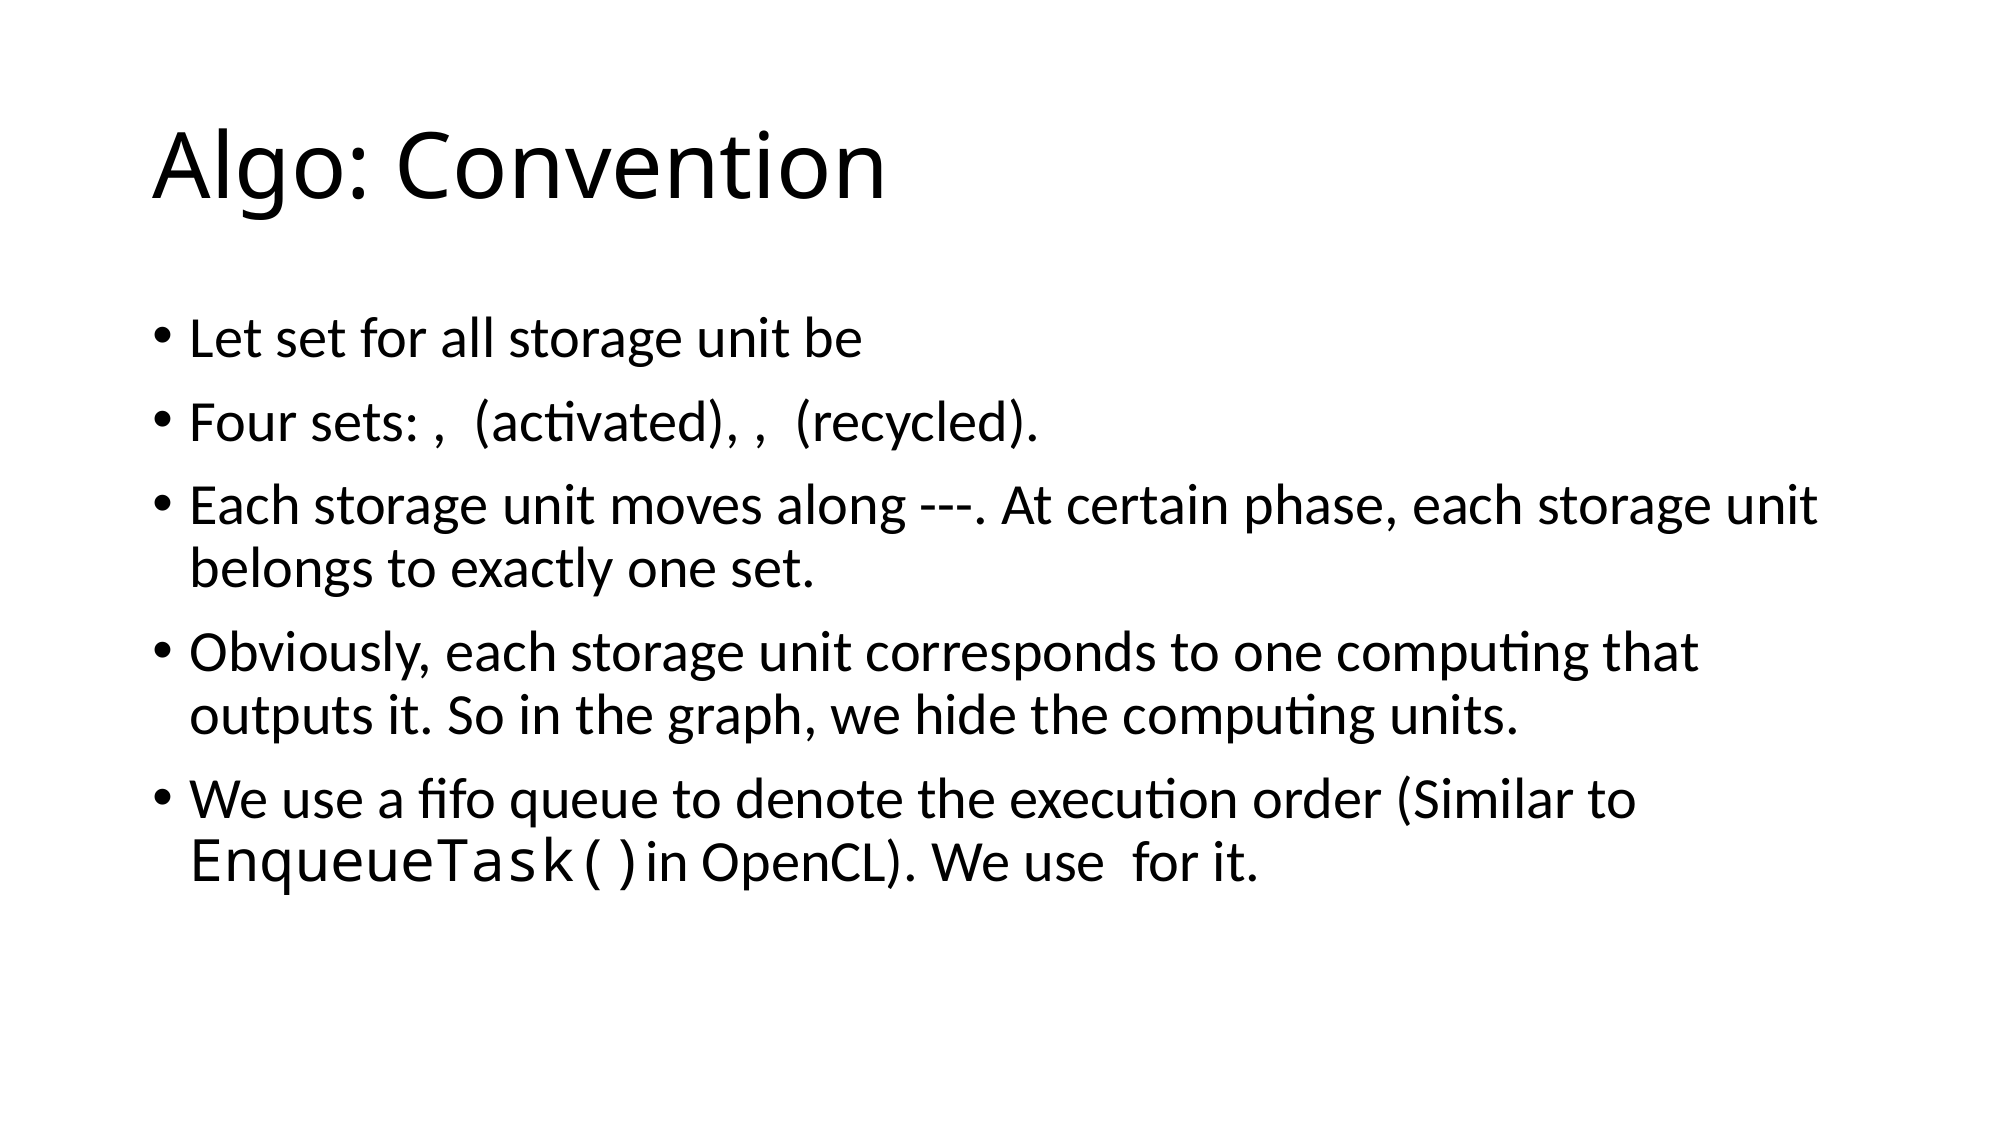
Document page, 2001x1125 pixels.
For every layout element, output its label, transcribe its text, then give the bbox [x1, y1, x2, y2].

title Algo: Convention [137, 59, 1863, 278]
